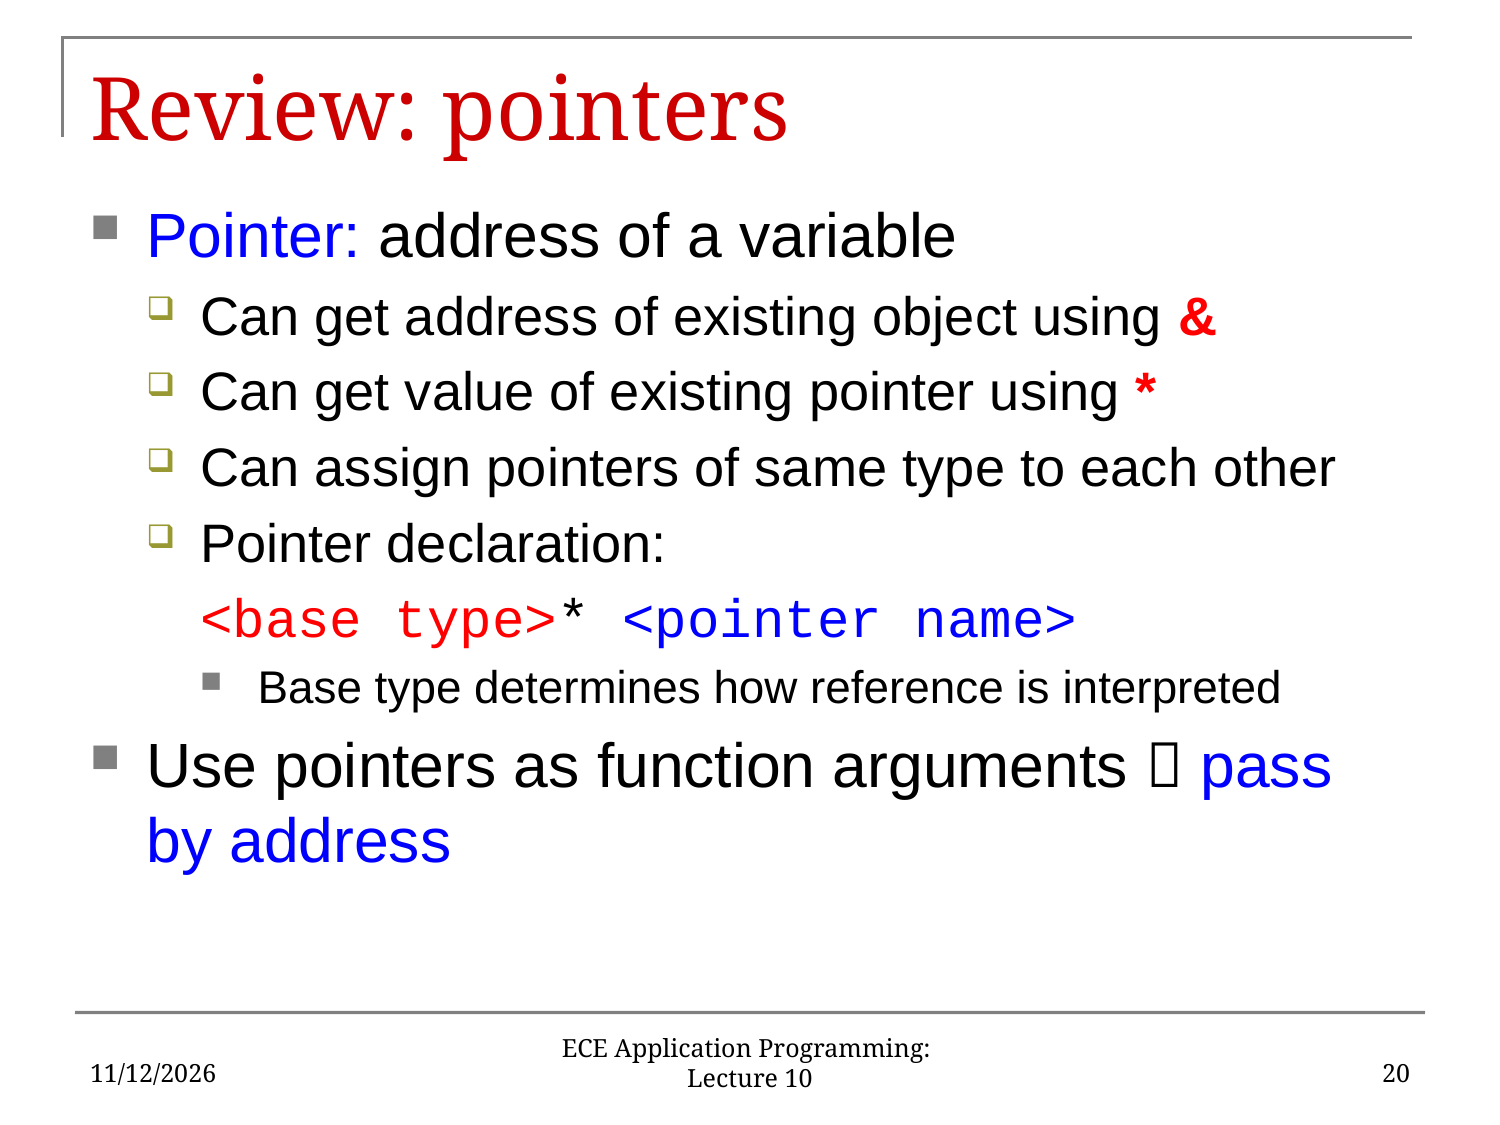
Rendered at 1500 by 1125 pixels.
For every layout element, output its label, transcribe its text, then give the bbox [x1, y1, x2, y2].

title Review: pointers [75, 45, 1425, 163]
slide_number 20 [1074, 1023, 1426, 1100]
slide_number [74, 1023, 426, 1100]
footer ECE Application Programming: Lecture 10 [512, 1024, 988, 1101]
list Pointer: address of a variable Can get address of existing object using & Can get value of existing pointer using * Can assign pointers of same type to each other Pointer declaration: <base type>* <pointer name> Base type determines how reference is interpreted Use pointers as function arguments  pass by address [75, 187, 1425, 1006]
